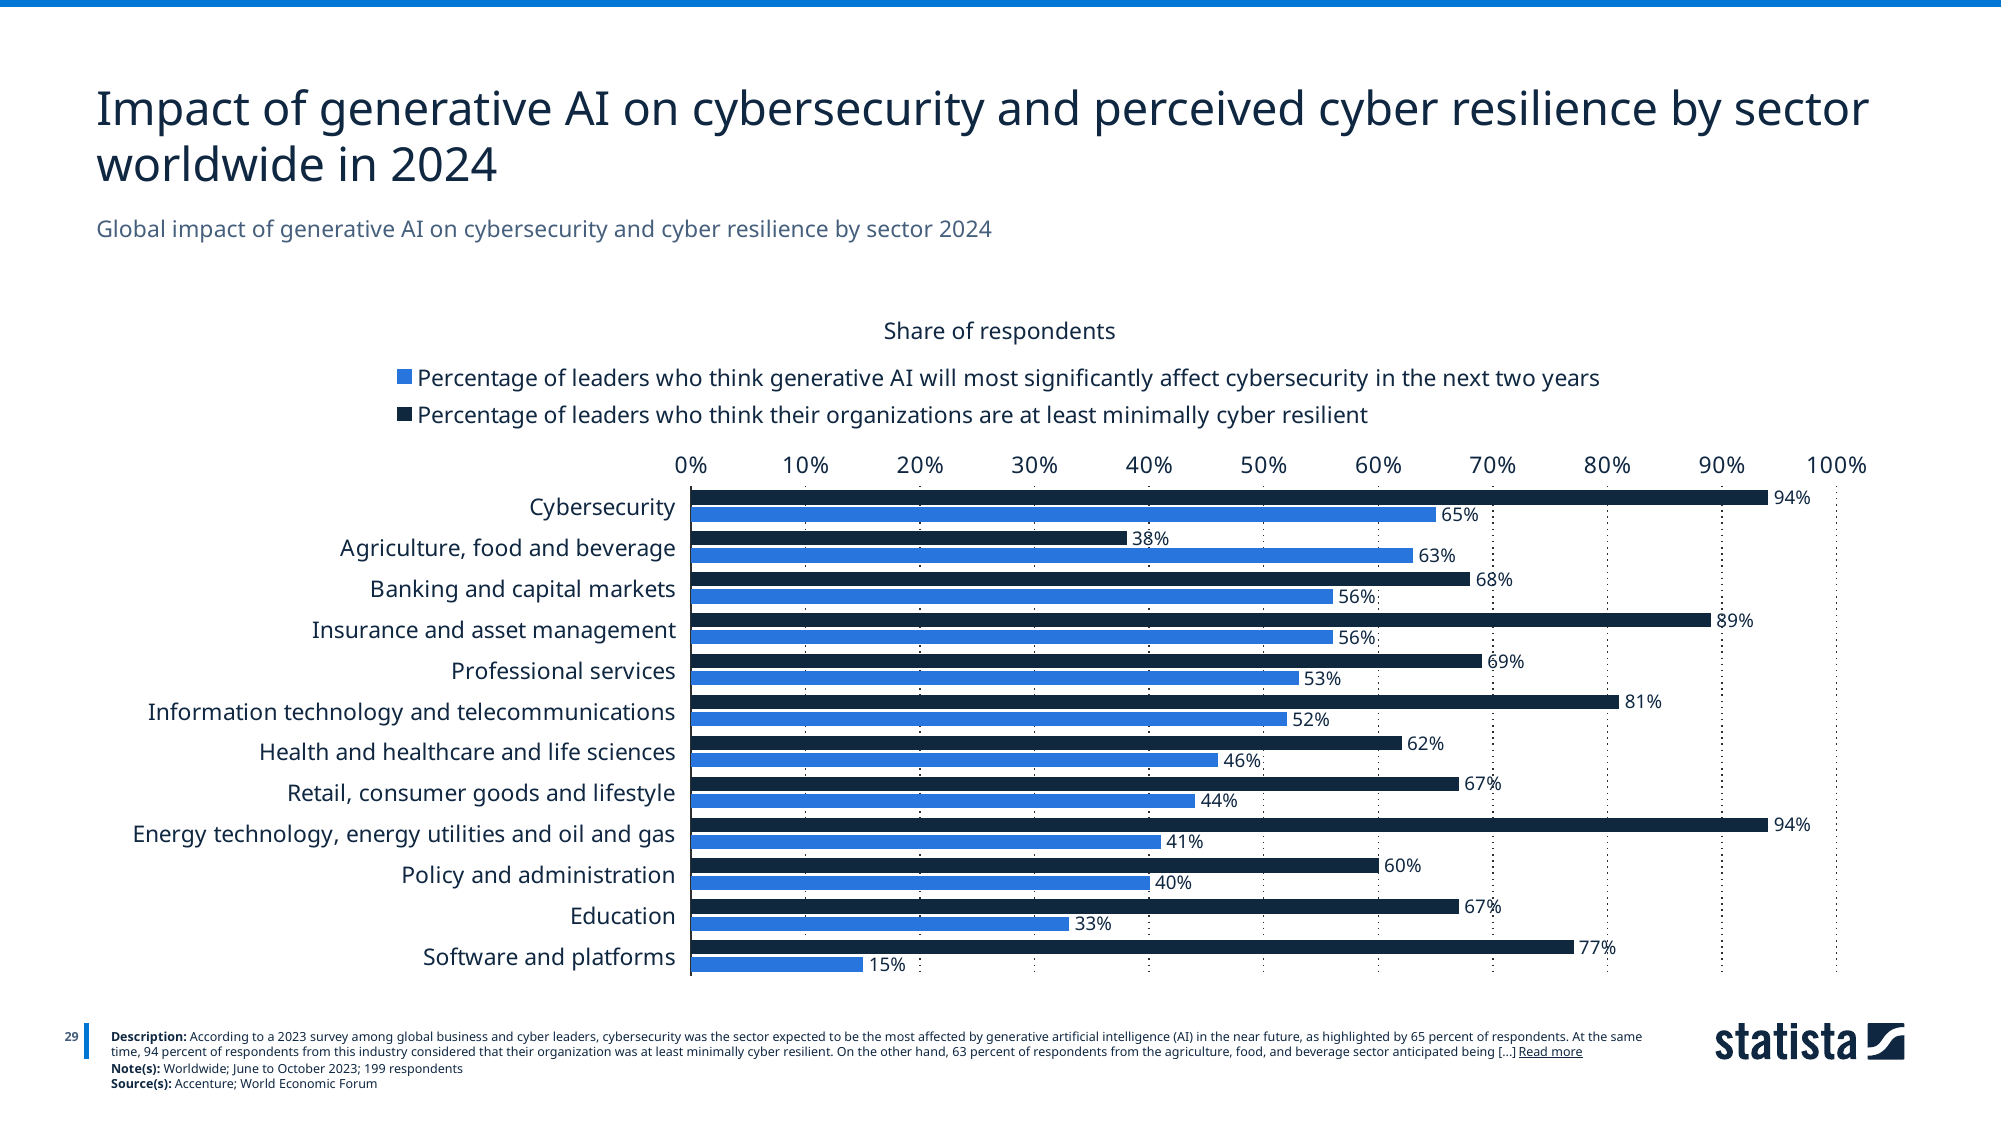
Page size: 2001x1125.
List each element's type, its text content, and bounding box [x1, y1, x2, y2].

chart [95, 343, 1904, 990]
text_box [0, 0, 2000, 10]
text_box 29 [0, 1019, 96, 1069]
text_box Description: According to a 2023 survey among global business and cyber leaders, cybersecurity was the sector expected to be the most affected by generative artificial intelligence (AI) in the near future, as highlighted by 65 percent of respondents. At the same time, 94 percent of respondents from this industry considered that their organization was at least minimally cyber resilient. On the other hand, 63 percent of respondents from the agriculture, food, and beverage sector anticipated being [...] Read more Note(s): Worldwide; June to October 2023; 199 respondents Source(s): Accenture; World Economic Forum [94, 1019, 1669, 1110]
text_box Impact of generative AI on cybersecurity and perceived cyber resilience by sector worldwide in 2024 [79, 68, 1920, 200]
text_box [1712, 1019, 1908, 1063]
text_box [143, 1018, 1465, 1069]
text_box Global impact of generative AI on cybersecurity and cyber resilience by sector 2024 [79, 205, 1920, 260]
text_box Share of respondents [823, 307, 1177, 341]
